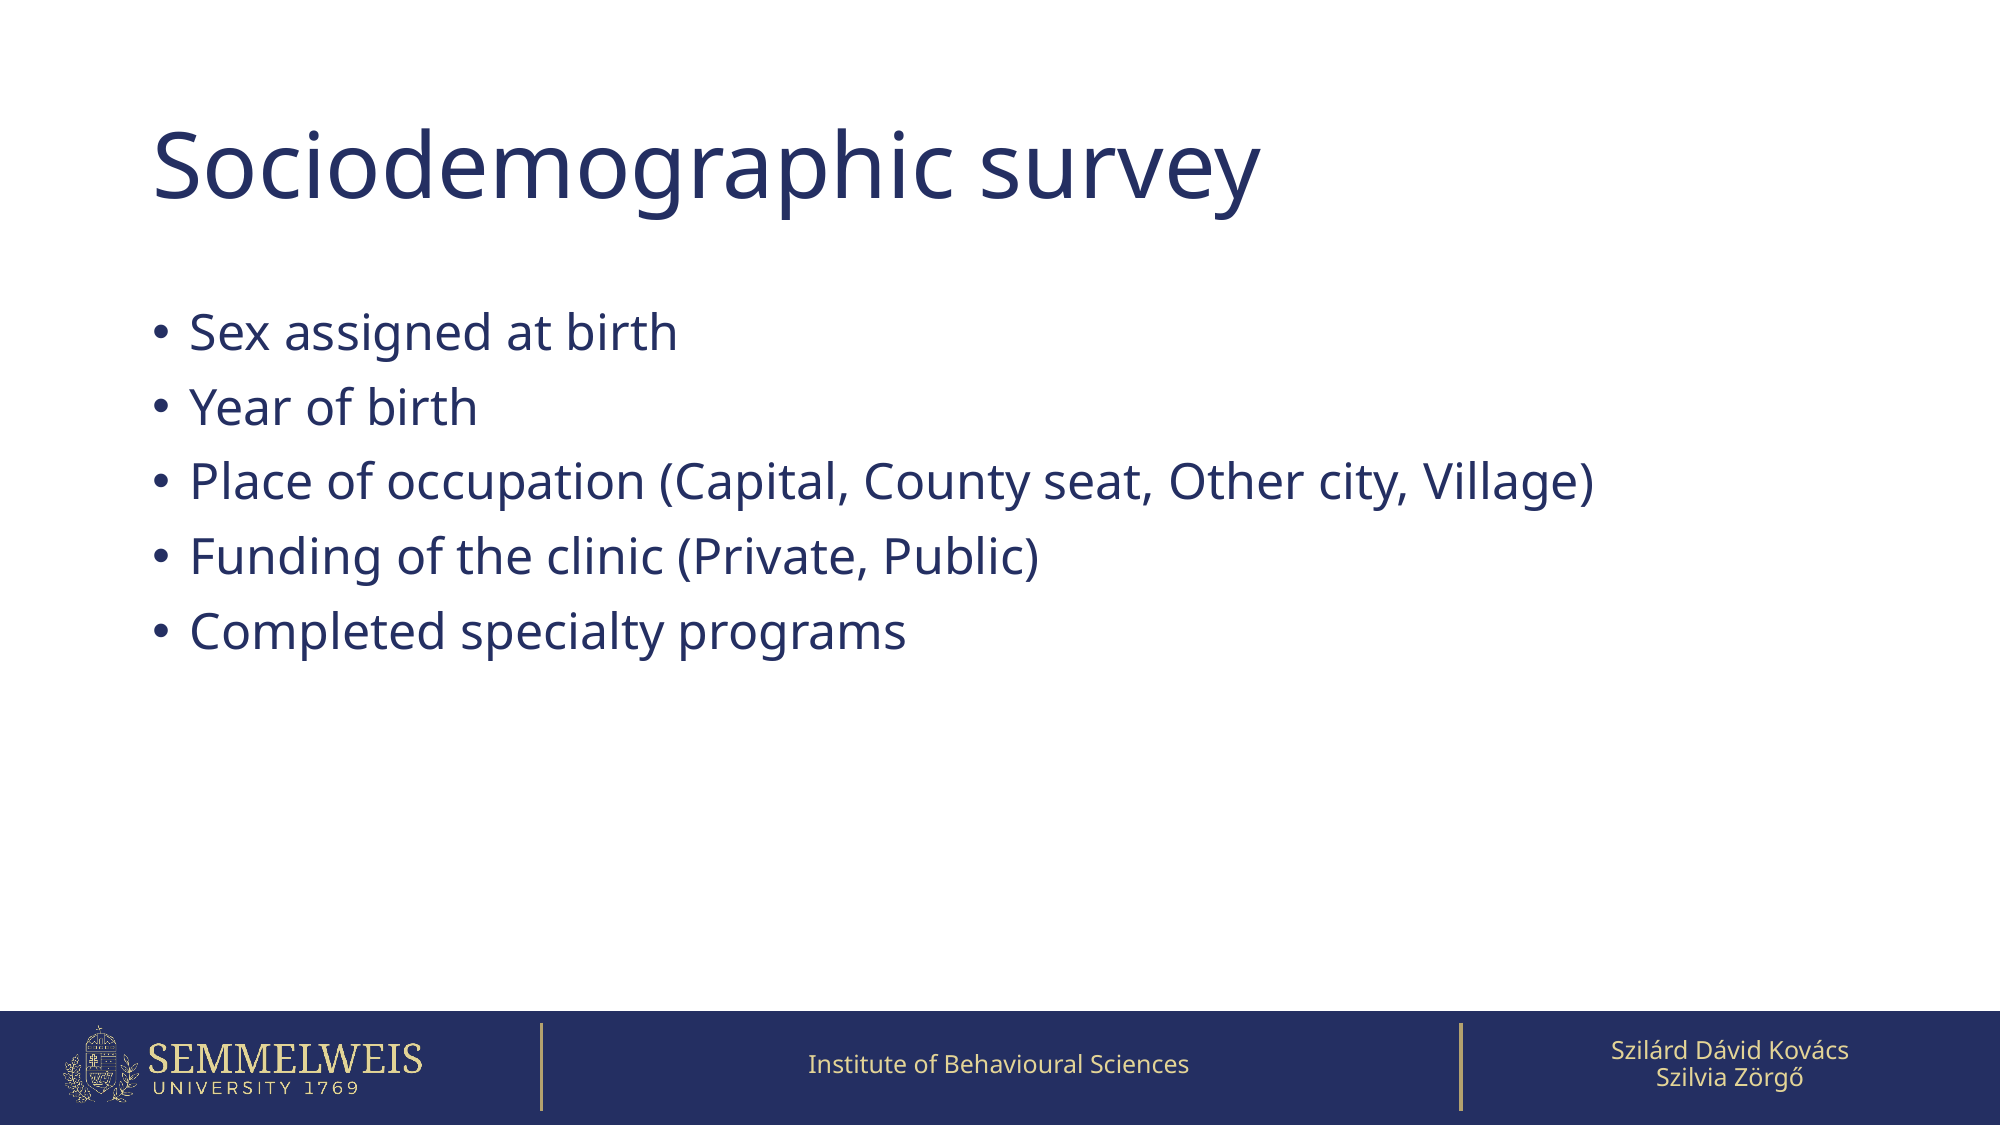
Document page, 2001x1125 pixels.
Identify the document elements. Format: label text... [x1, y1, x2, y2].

list Sex assigned at birth Year of birth Place of occupation (Capital, County seat, Other city, Village) Funding of the clinic (Private, Public) Completed specialty programs [137, 299, 1863, 976]
title Sociodemographic survey [137, 59, 1863, 278]
picture [35, 995, 449, 1125]
